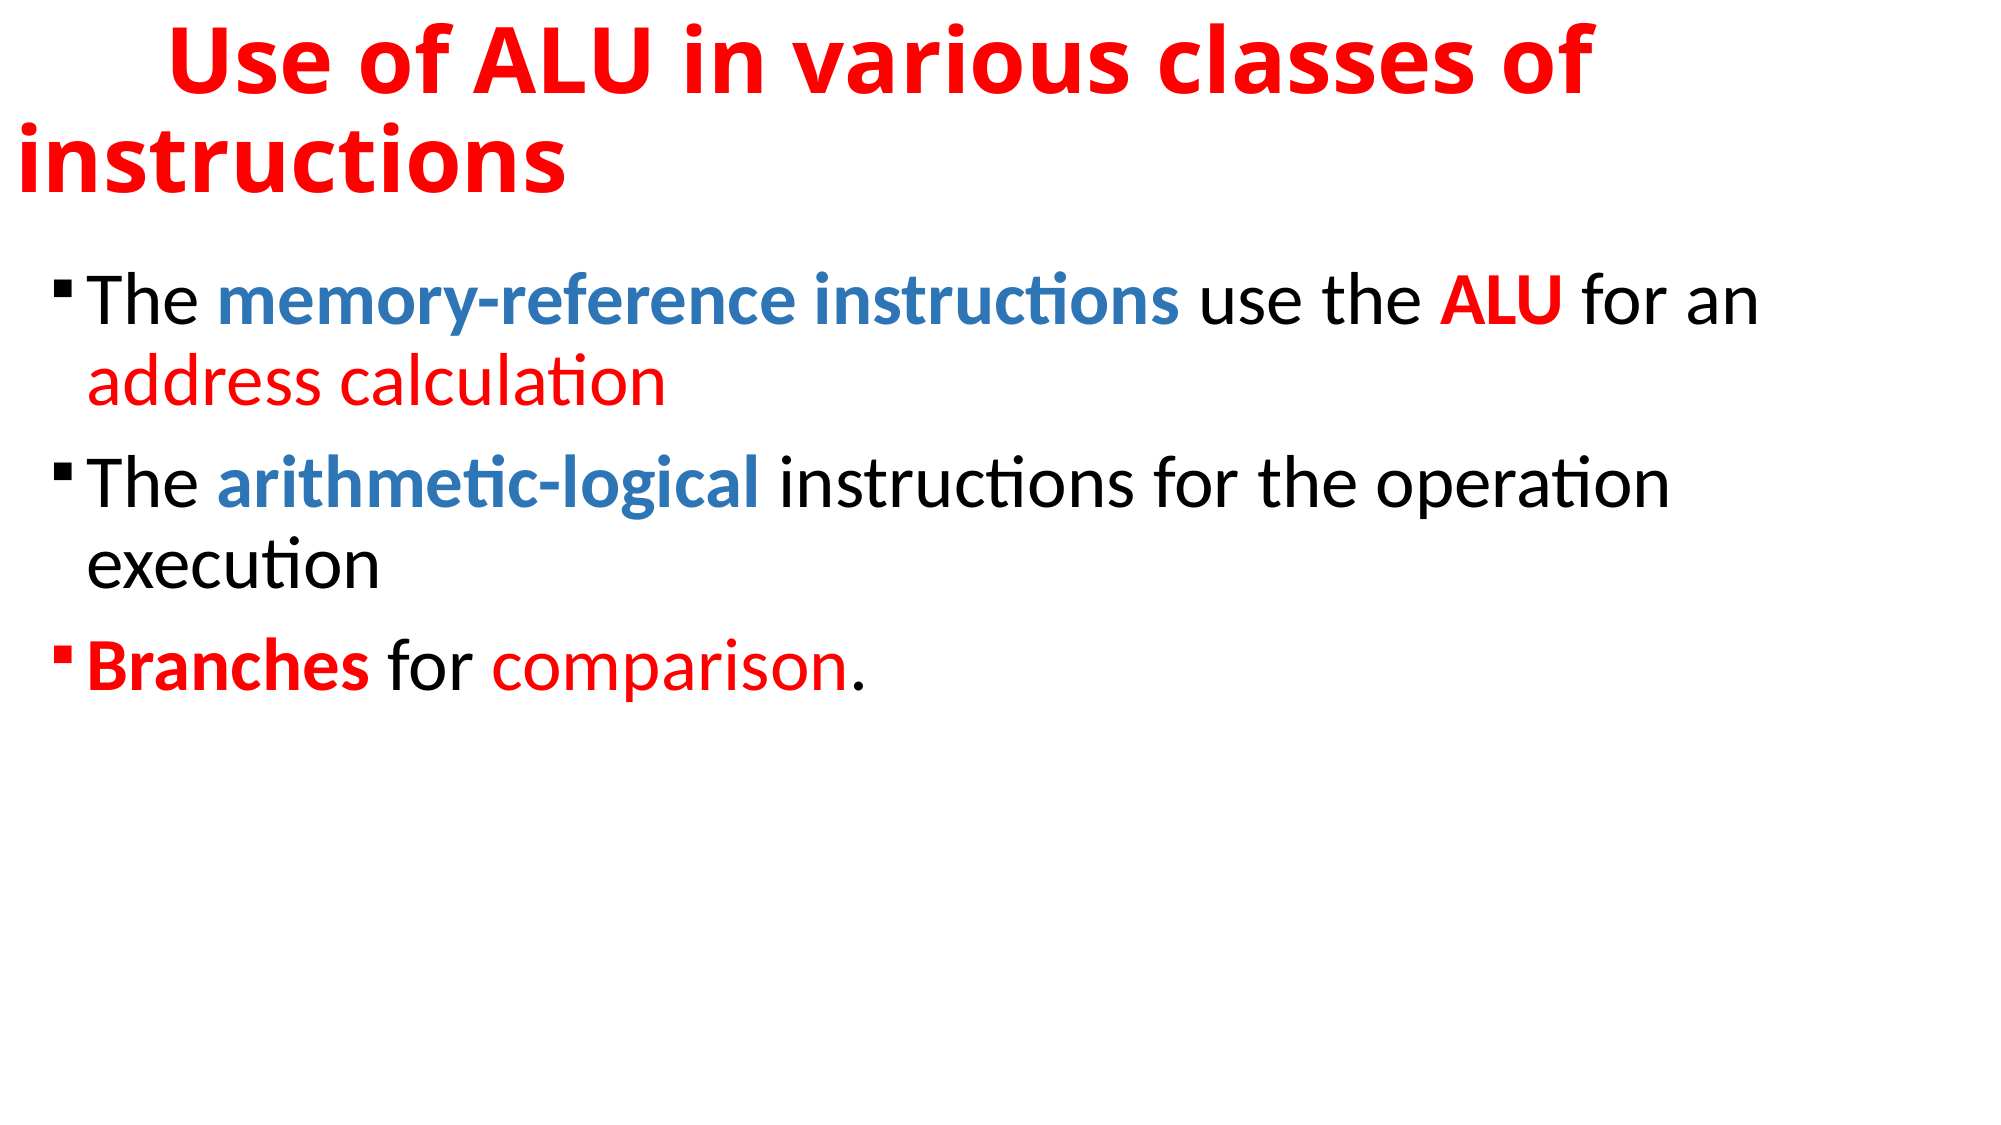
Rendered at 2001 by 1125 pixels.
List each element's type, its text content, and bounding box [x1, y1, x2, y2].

list The memory-reference instructions use the ALU for an address calculation The arithmetic-logical instructions for the operation execution Branches for comparison. [34, 252, 1966, 1045]
title Use of ALU in various classes of instructions [0, 4, 2000, 222]
